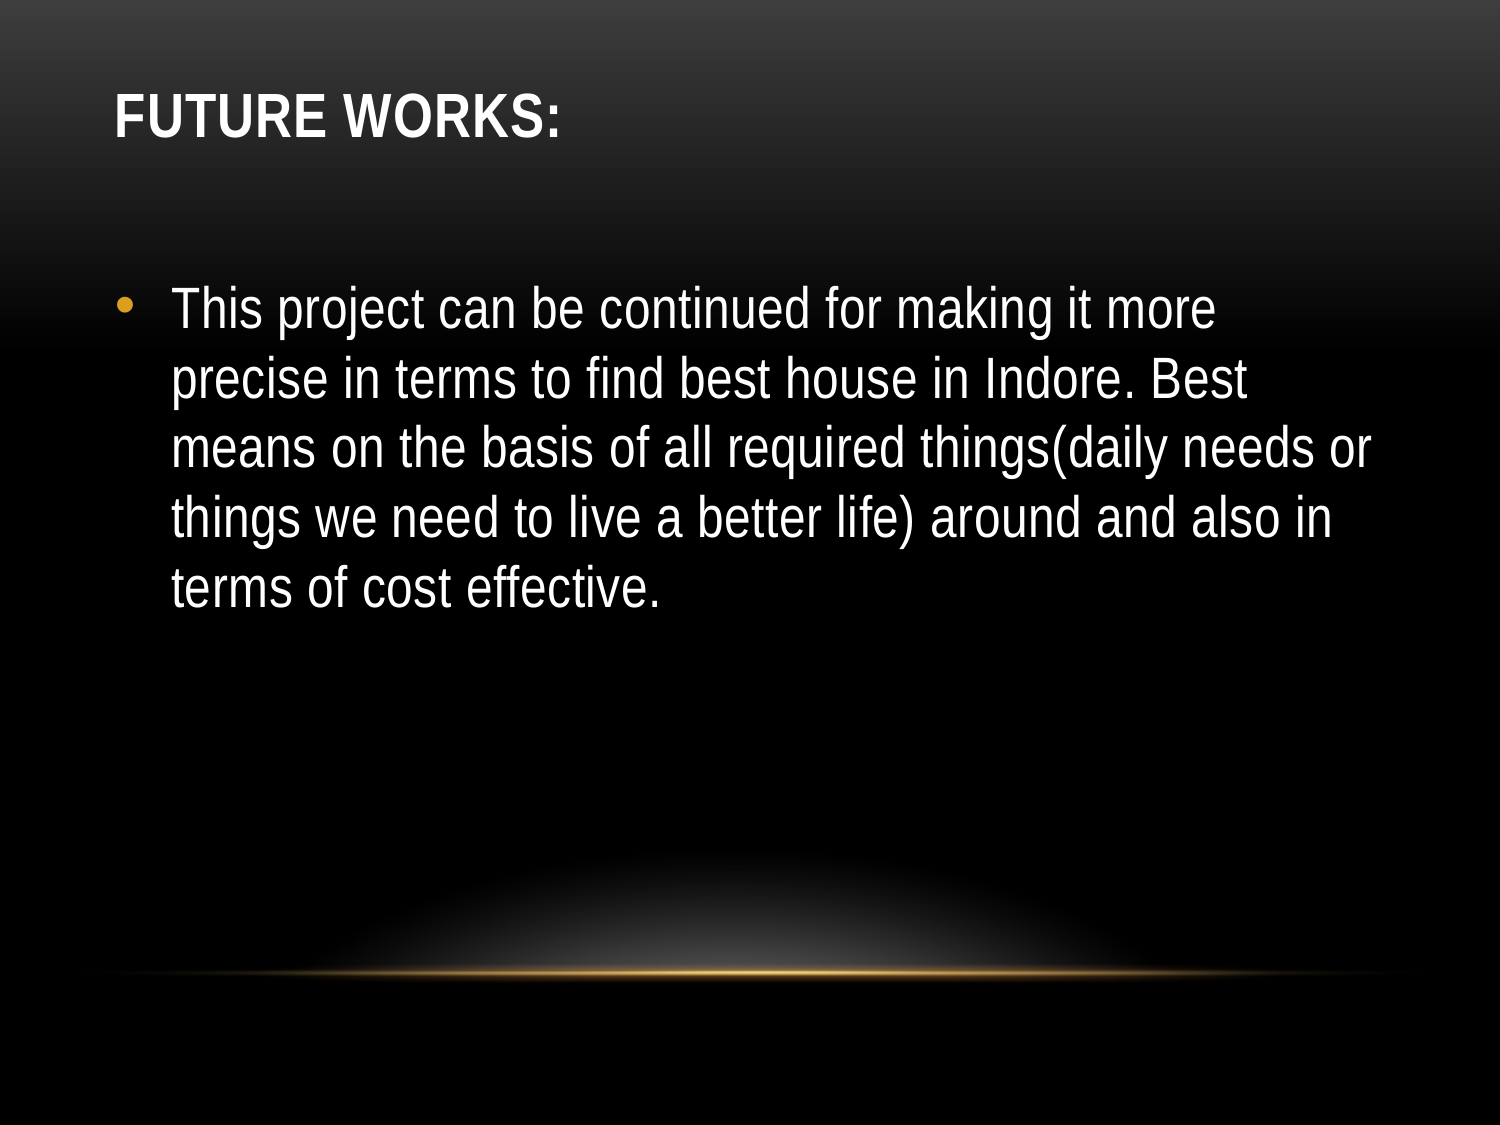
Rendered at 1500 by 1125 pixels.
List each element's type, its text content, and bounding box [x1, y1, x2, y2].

title Future Works: [99, 45, 1400, 233]
picture [0, 0, 1500, 1125]
list This project can be continued for making it more precise in terms to find best house in Indore. Best means on the basis of all required things(daily needs or things we need to live a better life) around and also in terms of cost effective. [99, 262, 1400, 938]
